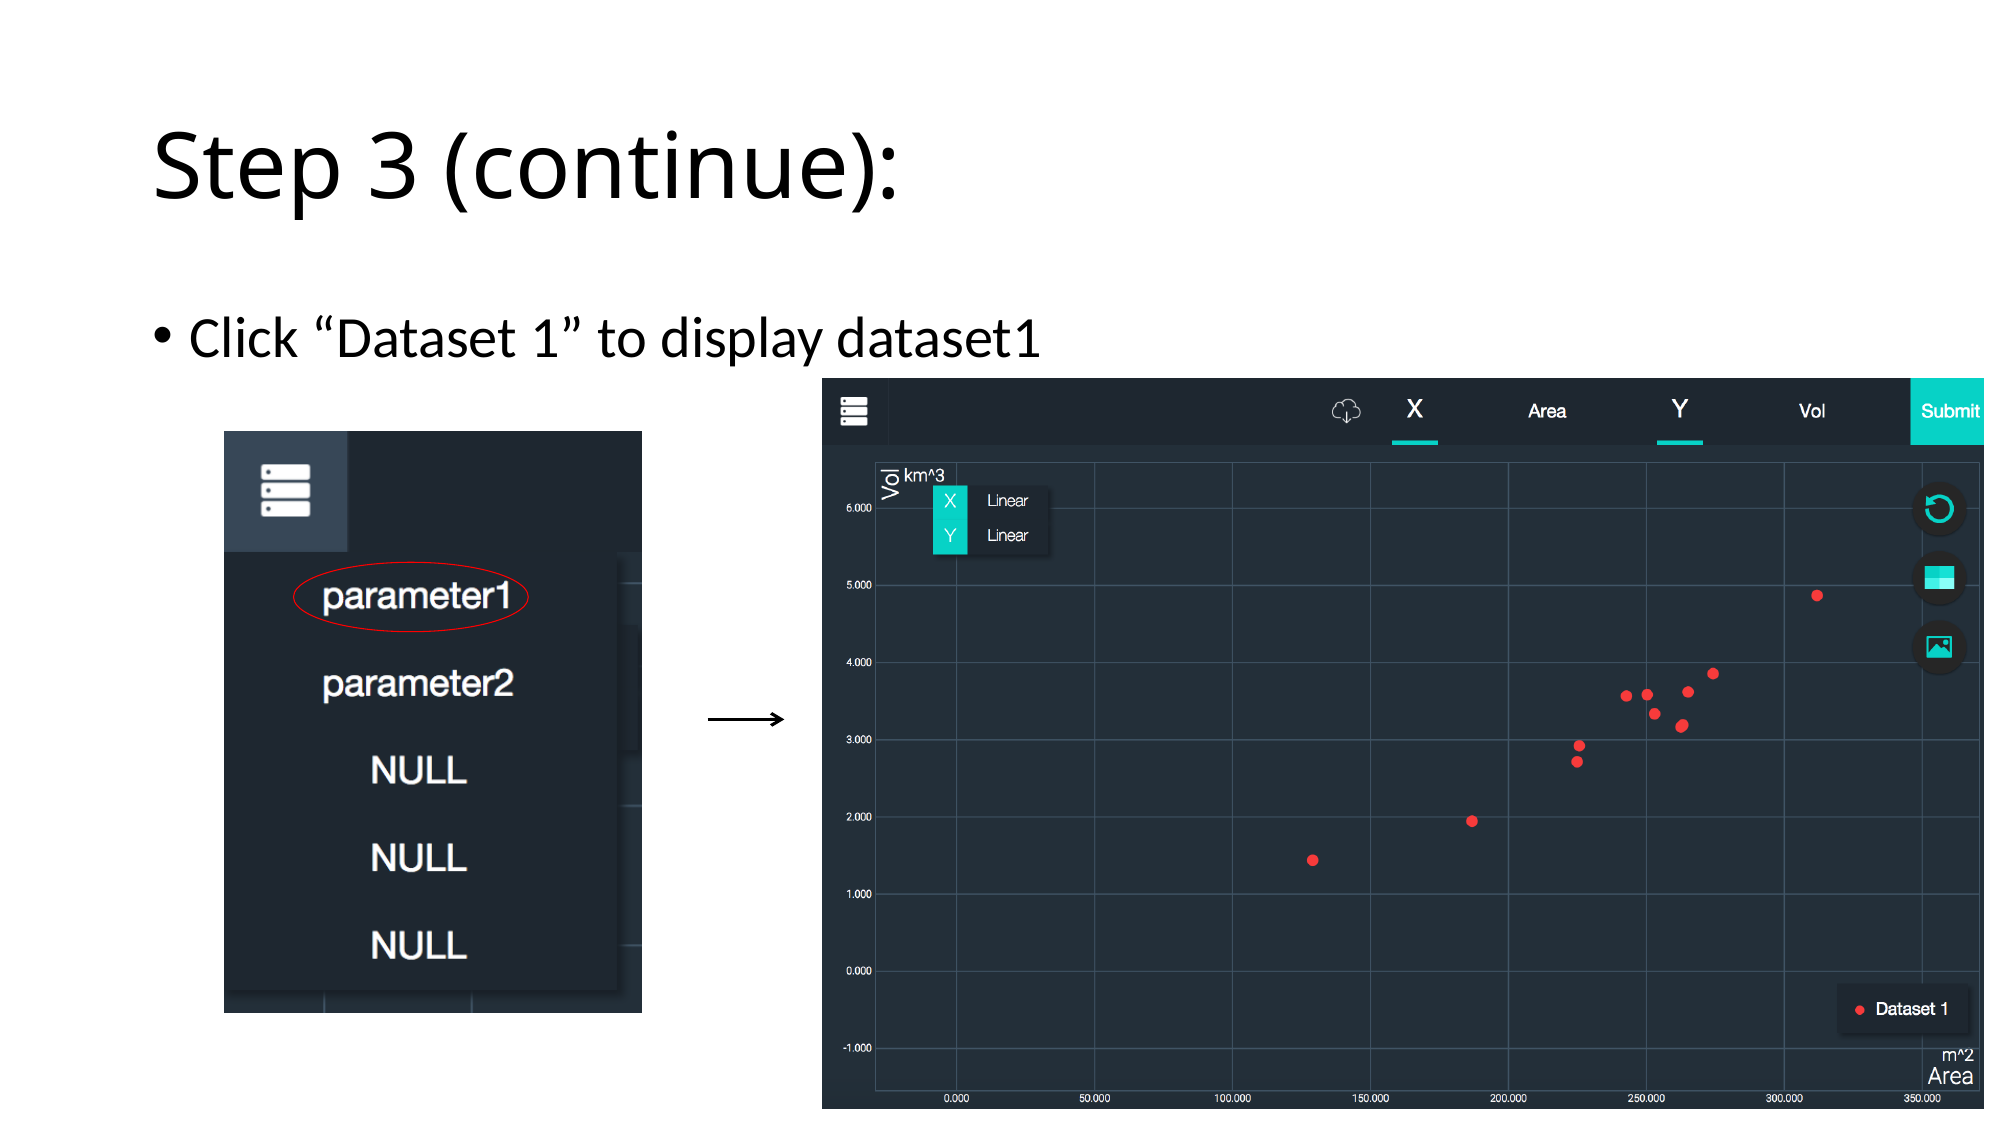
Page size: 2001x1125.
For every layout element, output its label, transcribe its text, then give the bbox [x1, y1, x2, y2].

picture [822, 378, 1984, 1109]
picture [224, 431, 642, 1013]
list Click “Dataset 1” to display dataset1 [137, 299, 1863, 1014]
title Step 3 (continue): [137, 59, 1863, 278]
